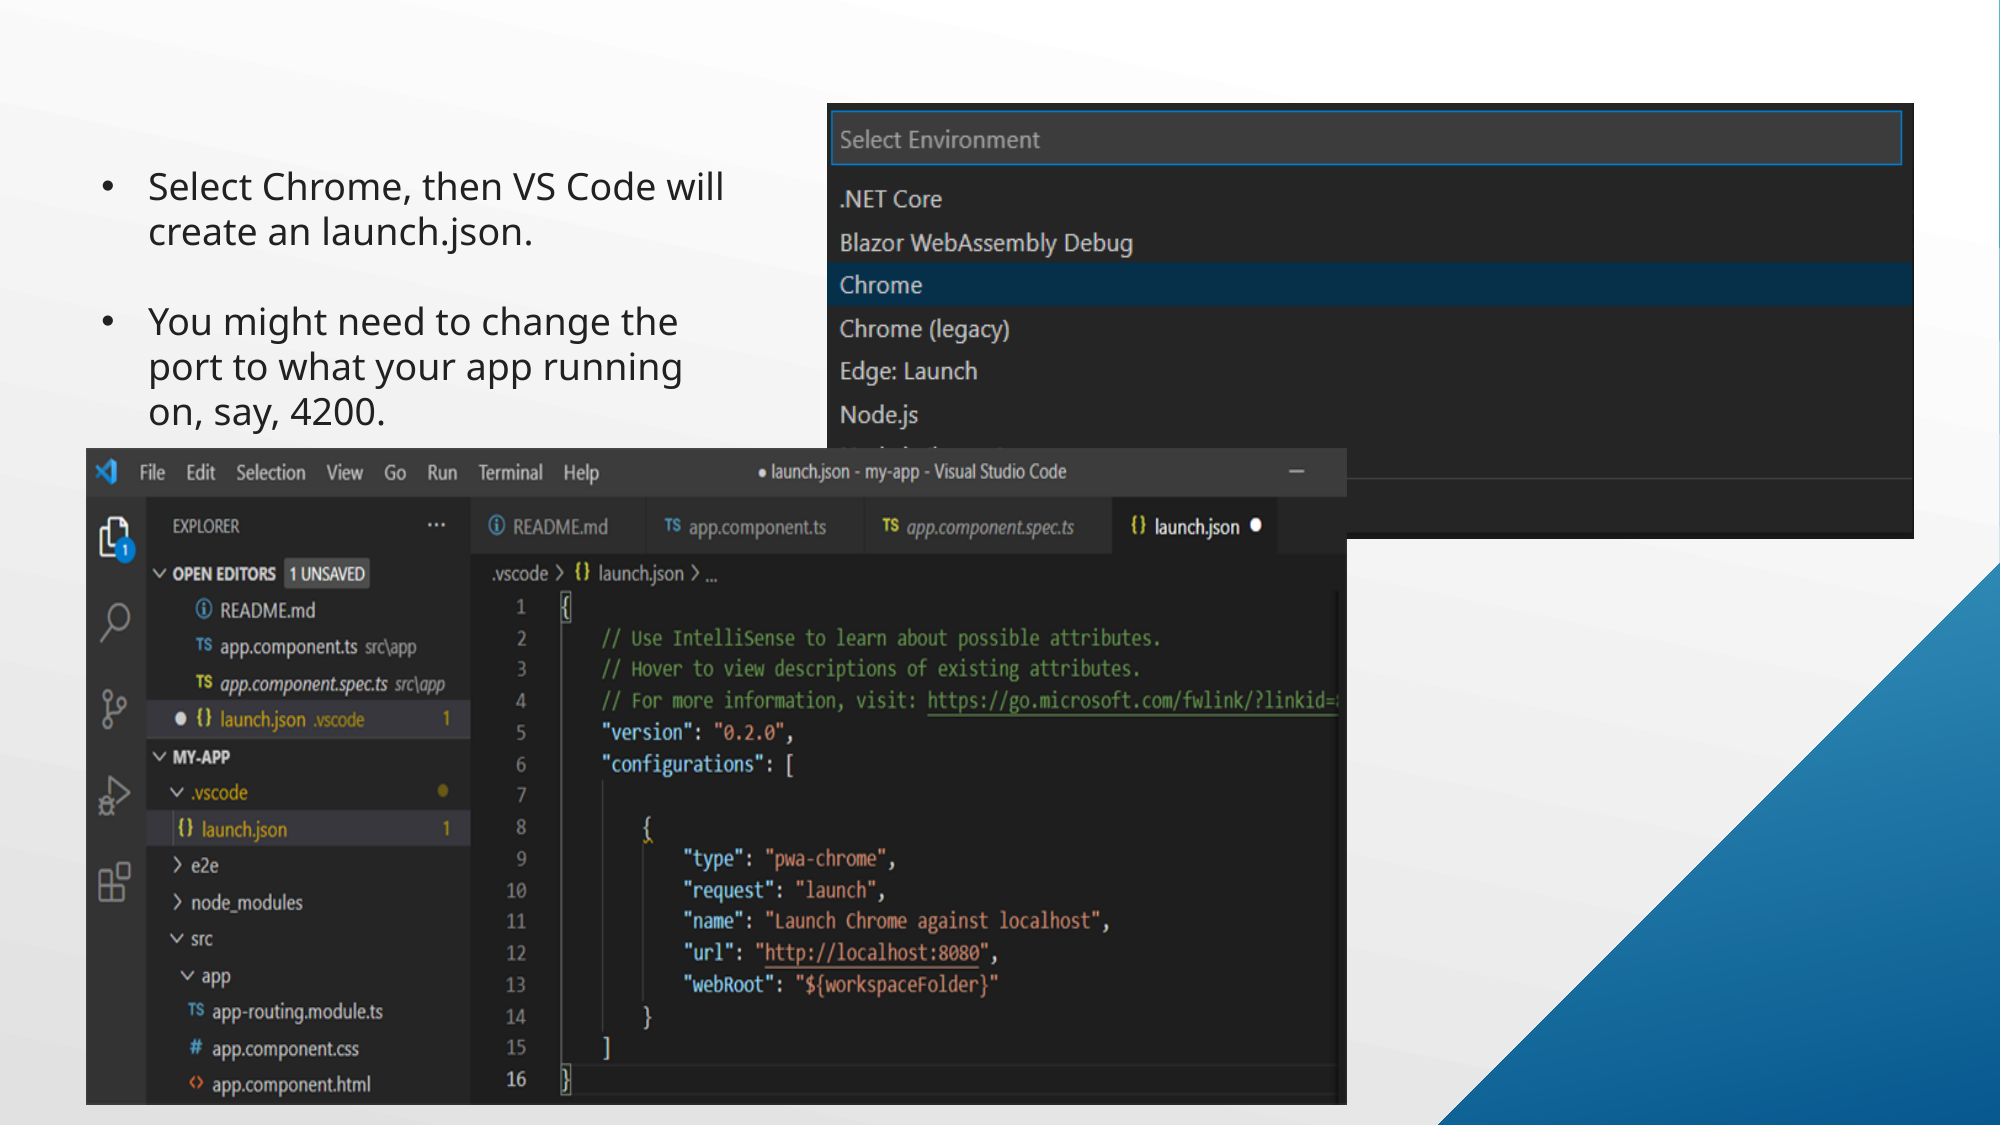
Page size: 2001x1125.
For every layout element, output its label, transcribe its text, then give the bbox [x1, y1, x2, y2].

text_box Select Chrome, then VS Code will create an launch.json. You might need to change the port to what your app running on, say, 4200. [86, 103, 750, 448]
picture [86, 102, 1914, 1105]
text_box [0, 0, 2000, 1125]
text_box [1440, 565, 2000, 1125]
